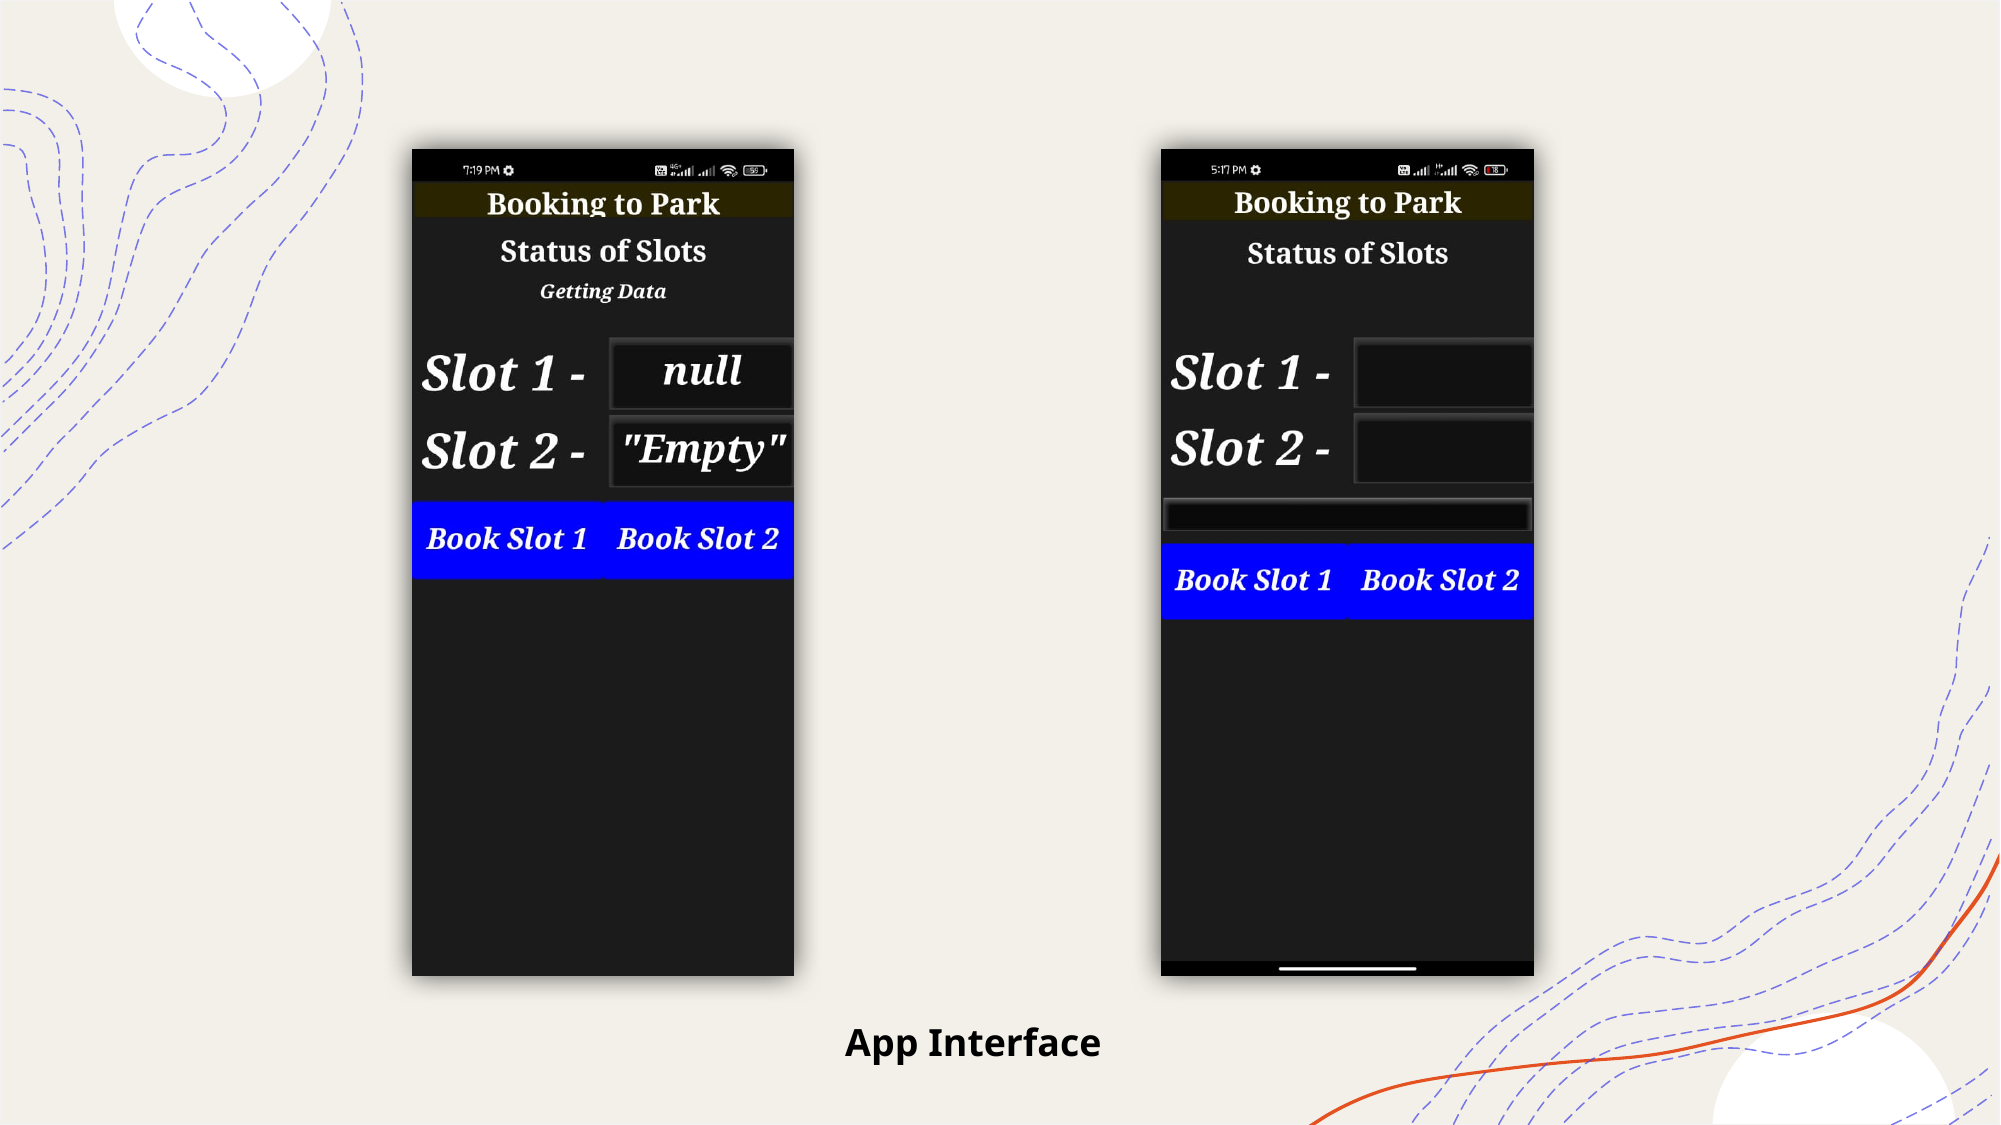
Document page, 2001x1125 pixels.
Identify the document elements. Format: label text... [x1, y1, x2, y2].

picture [1161, 149, 1534, 976]
text_box App Interface [804, 1011, 1143, 1071]
picture [412, 149, 795, 976]
